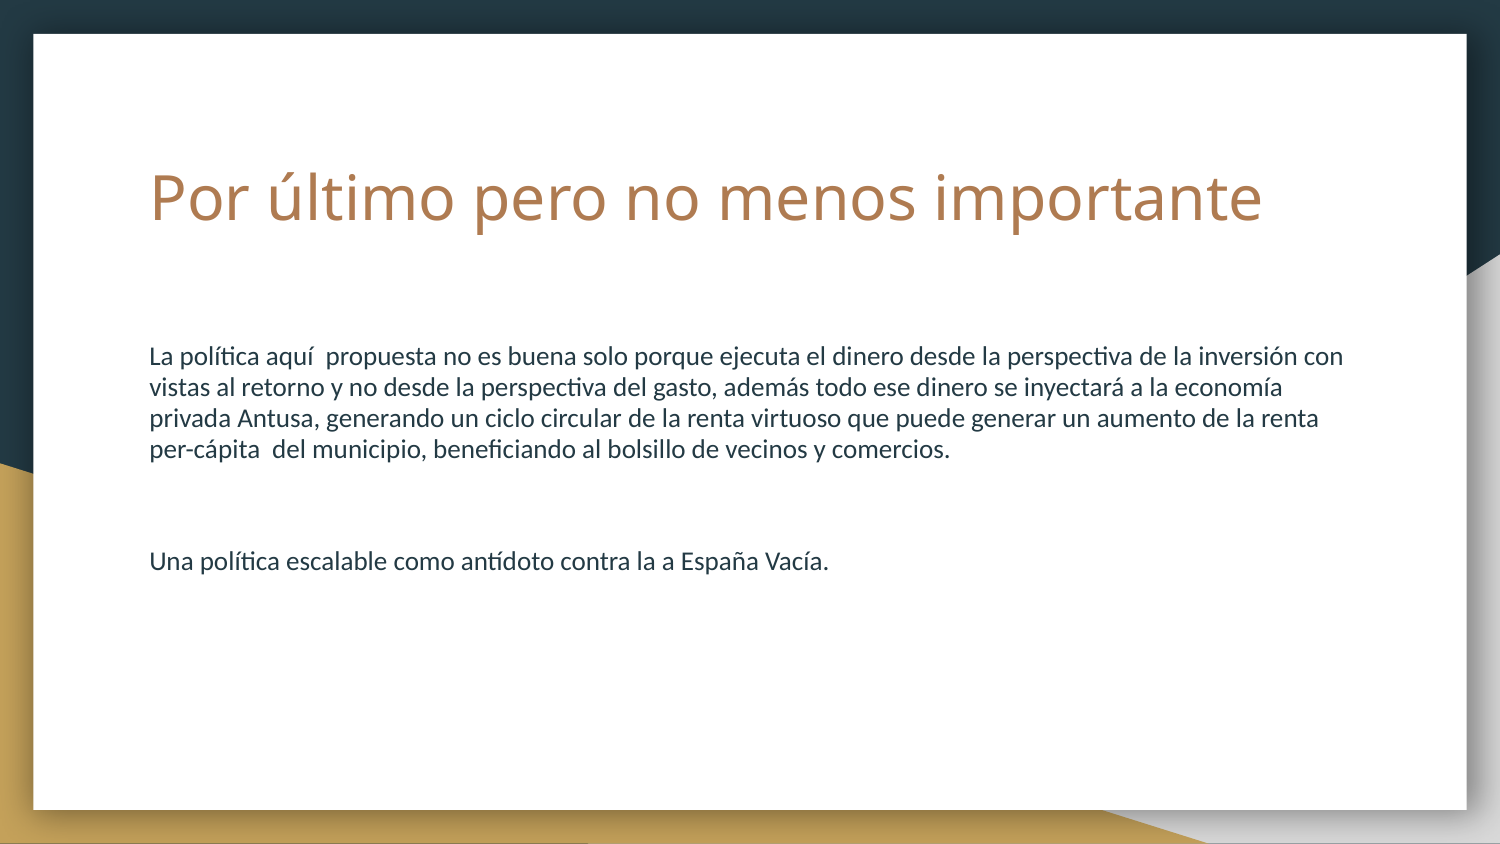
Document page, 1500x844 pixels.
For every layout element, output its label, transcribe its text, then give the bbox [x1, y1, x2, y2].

list La política aquí propuesta no es buena solo porque ejecuta el dinero desde la perspectiva de la inversión con vistas al retorno y no desde la perspectiva del gasto, además todo ese dinero se inyectará a la economía privada Antusa, generando un ciclo circular de la renta virtuoso que puede generar un aumento de la renta per-cápita del municipio, beneficiando al bolsillo de vecinos y comercios. Una política escalable como antídoto contra la a España Vacía. [134, 326, 1366, 729]
title Por último pero no menos importante [134, 138, 1366, 296]
